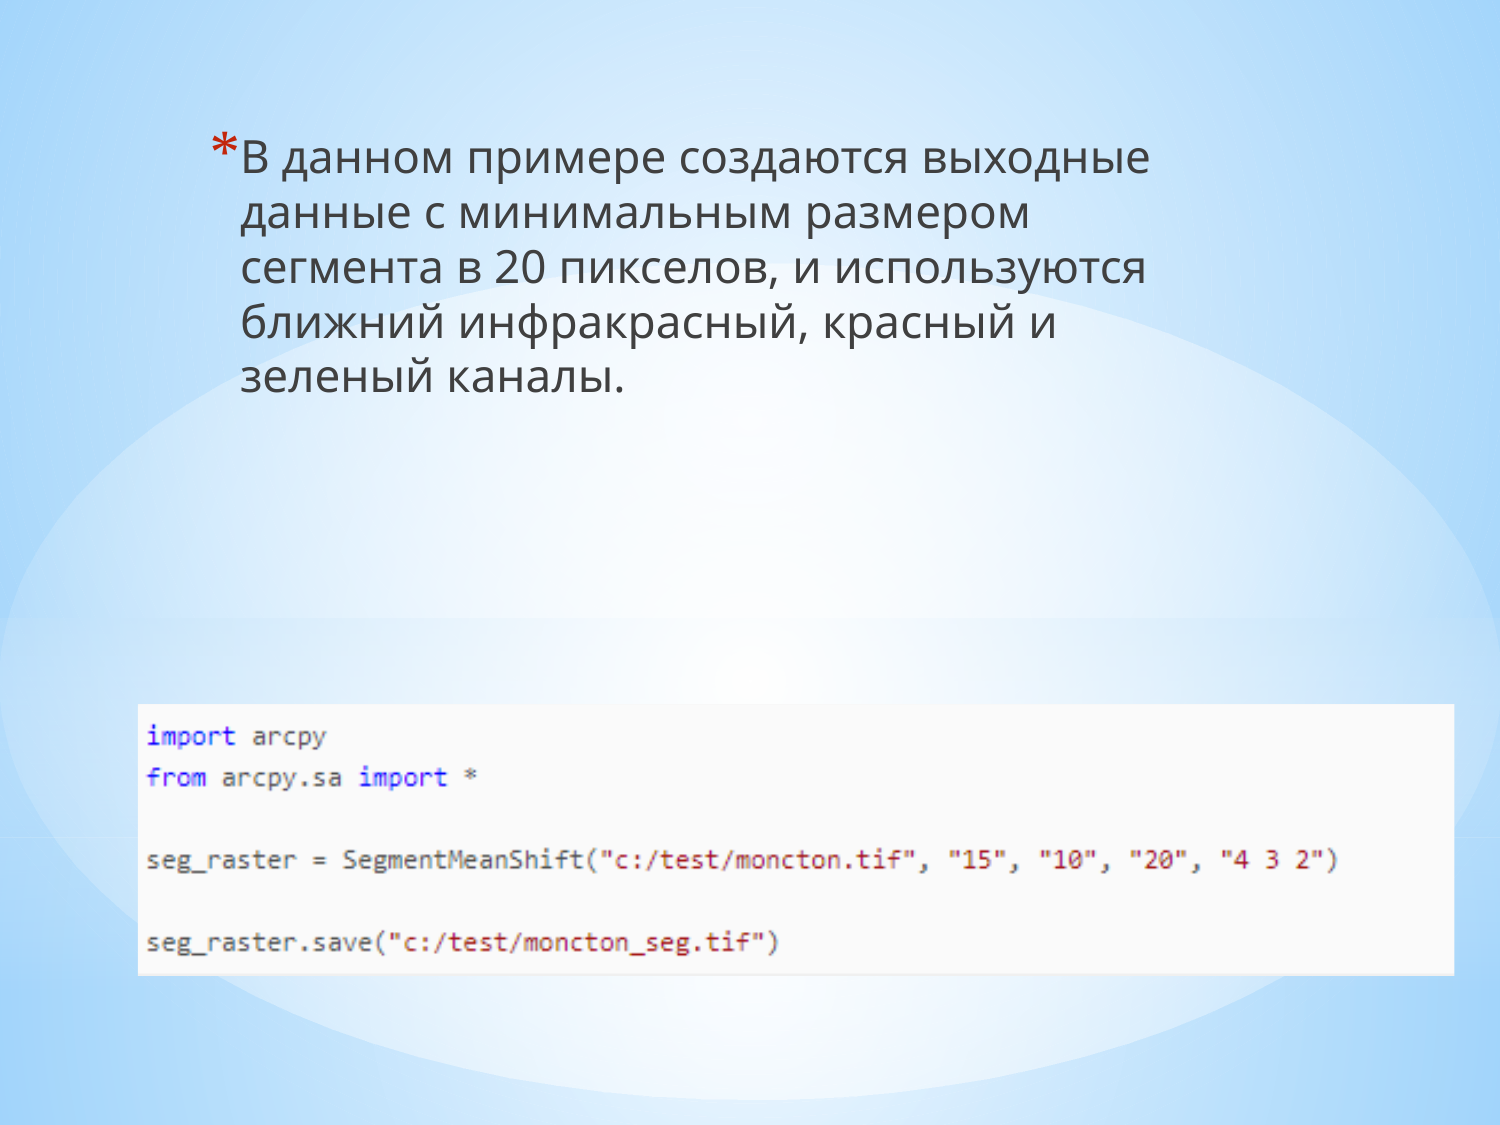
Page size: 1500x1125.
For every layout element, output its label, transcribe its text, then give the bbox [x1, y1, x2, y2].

list В данном примере создаются выходные данные с минимальным размером сегмента в 20 пикселов, и используются ближний инфракрасный, красный и зеленый каналы. [187, 120, 1238, 690]
picture [137, 703, 1455, 977]
